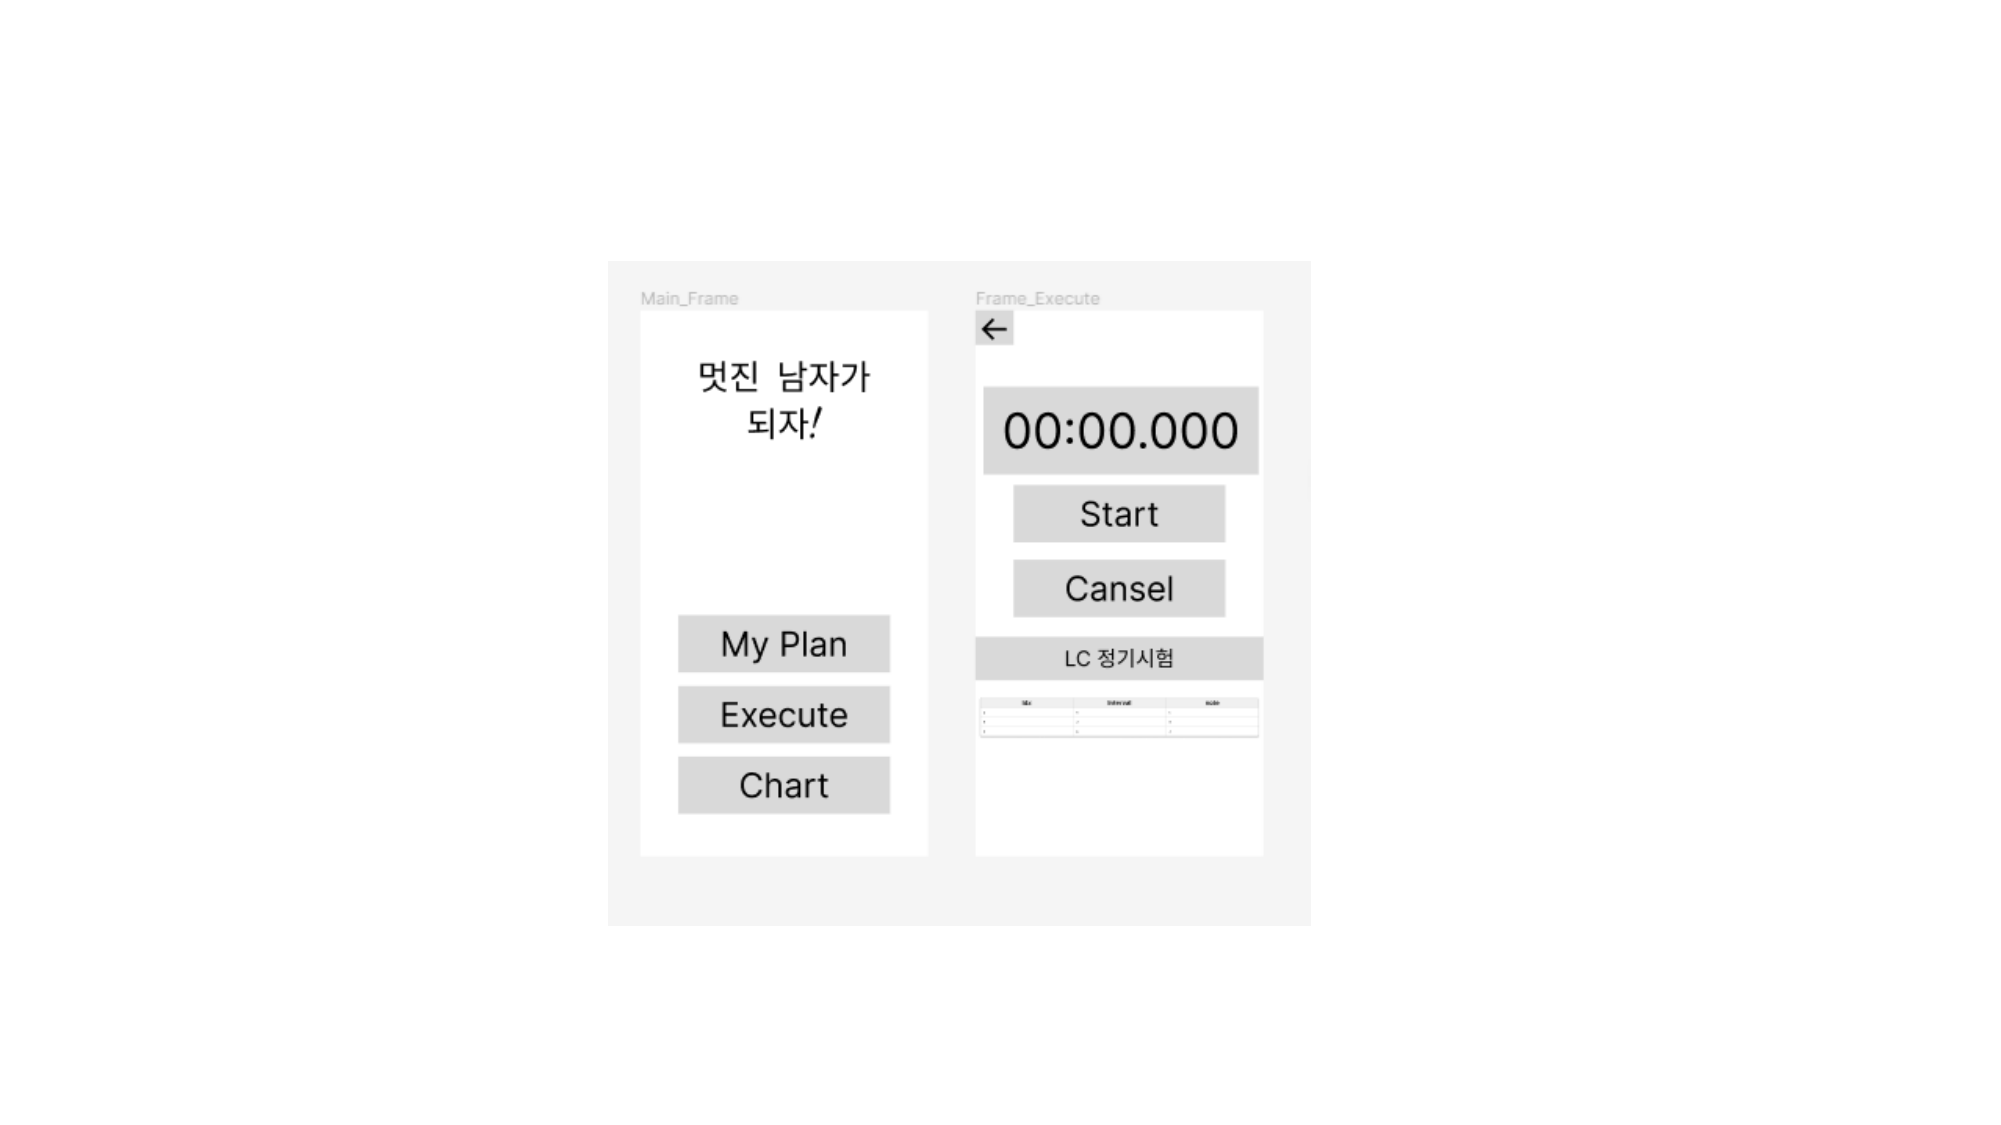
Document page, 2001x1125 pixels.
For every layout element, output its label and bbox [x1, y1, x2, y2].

picture [608, 261, 1311, 927]
